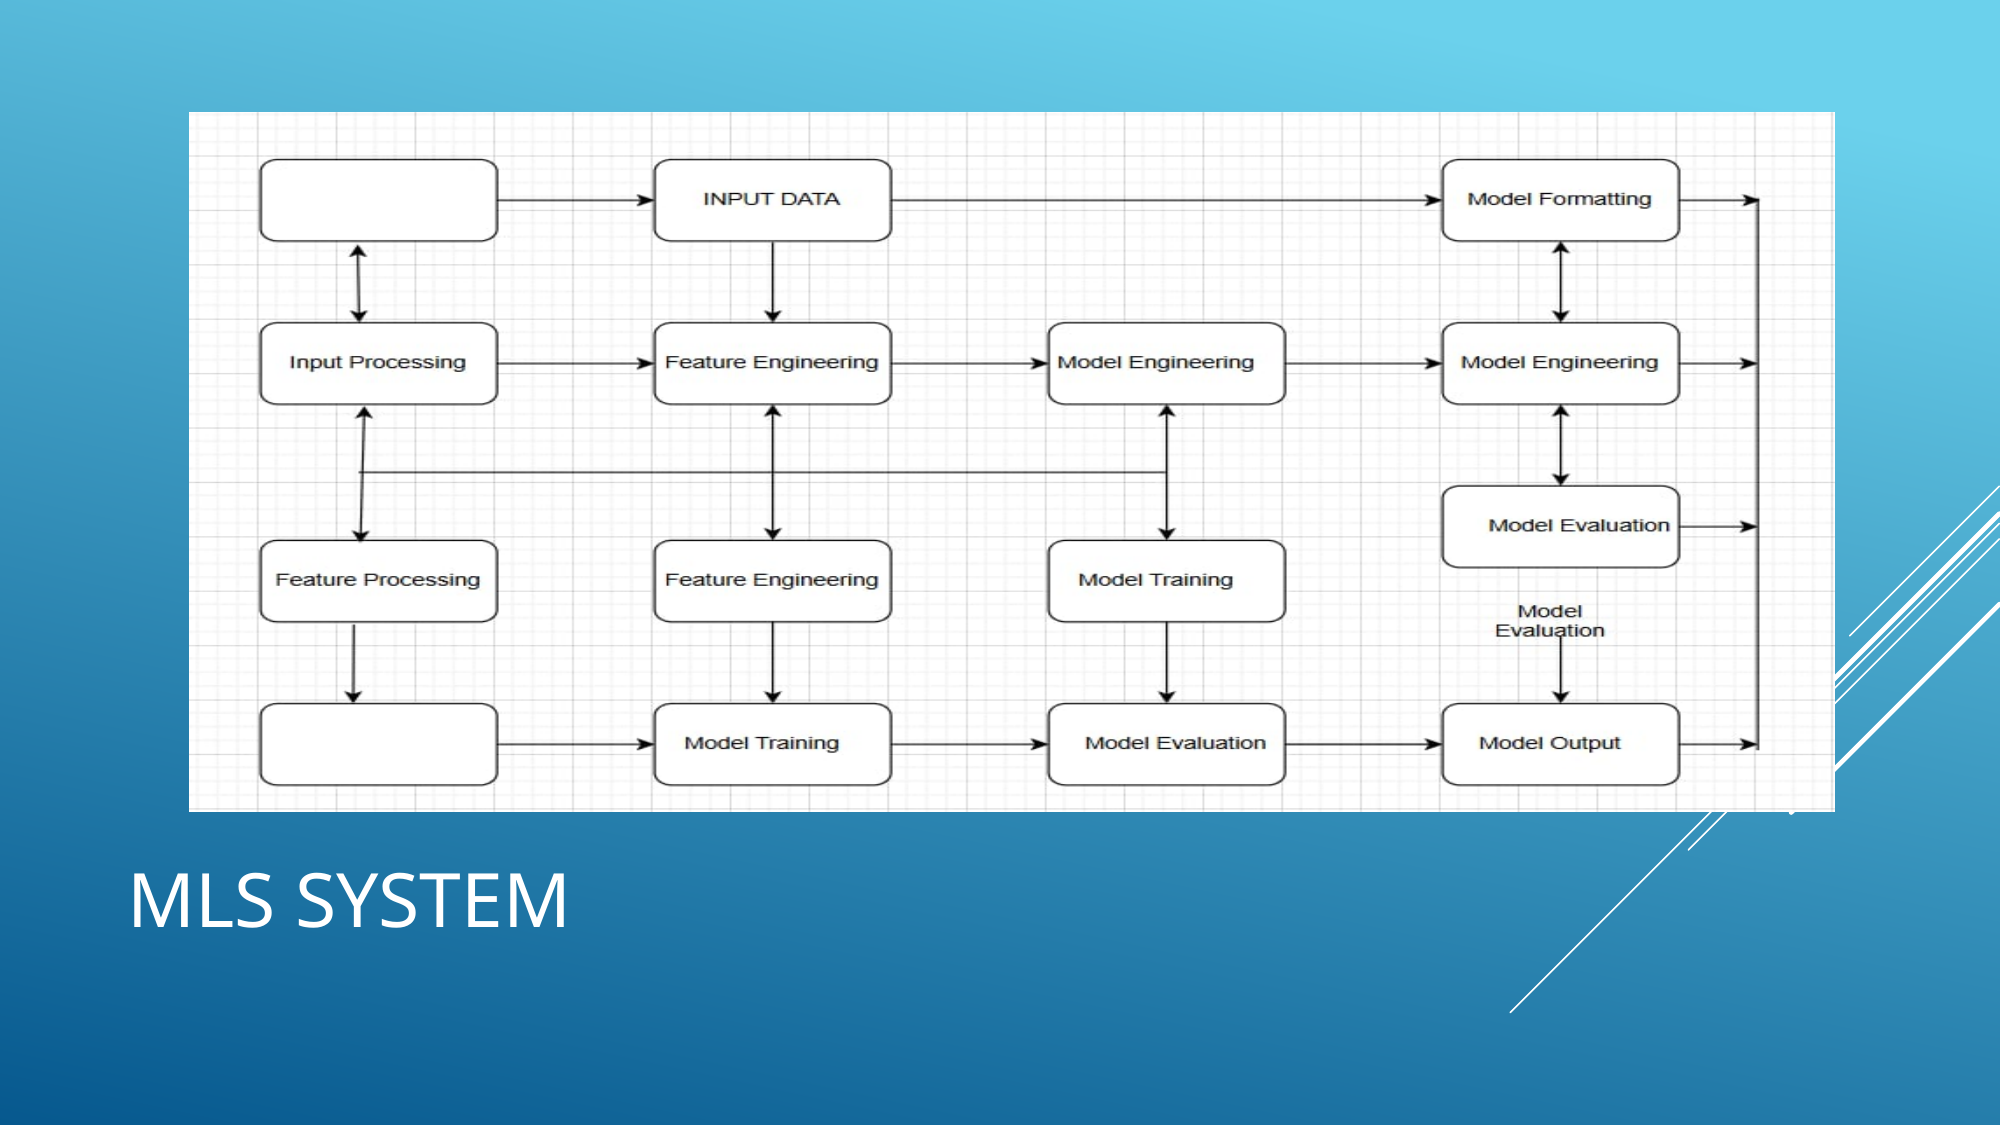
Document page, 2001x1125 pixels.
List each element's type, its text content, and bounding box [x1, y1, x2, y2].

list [189, 112, 1836, 812]
title MLS system [112, 811, 1513, 984]
